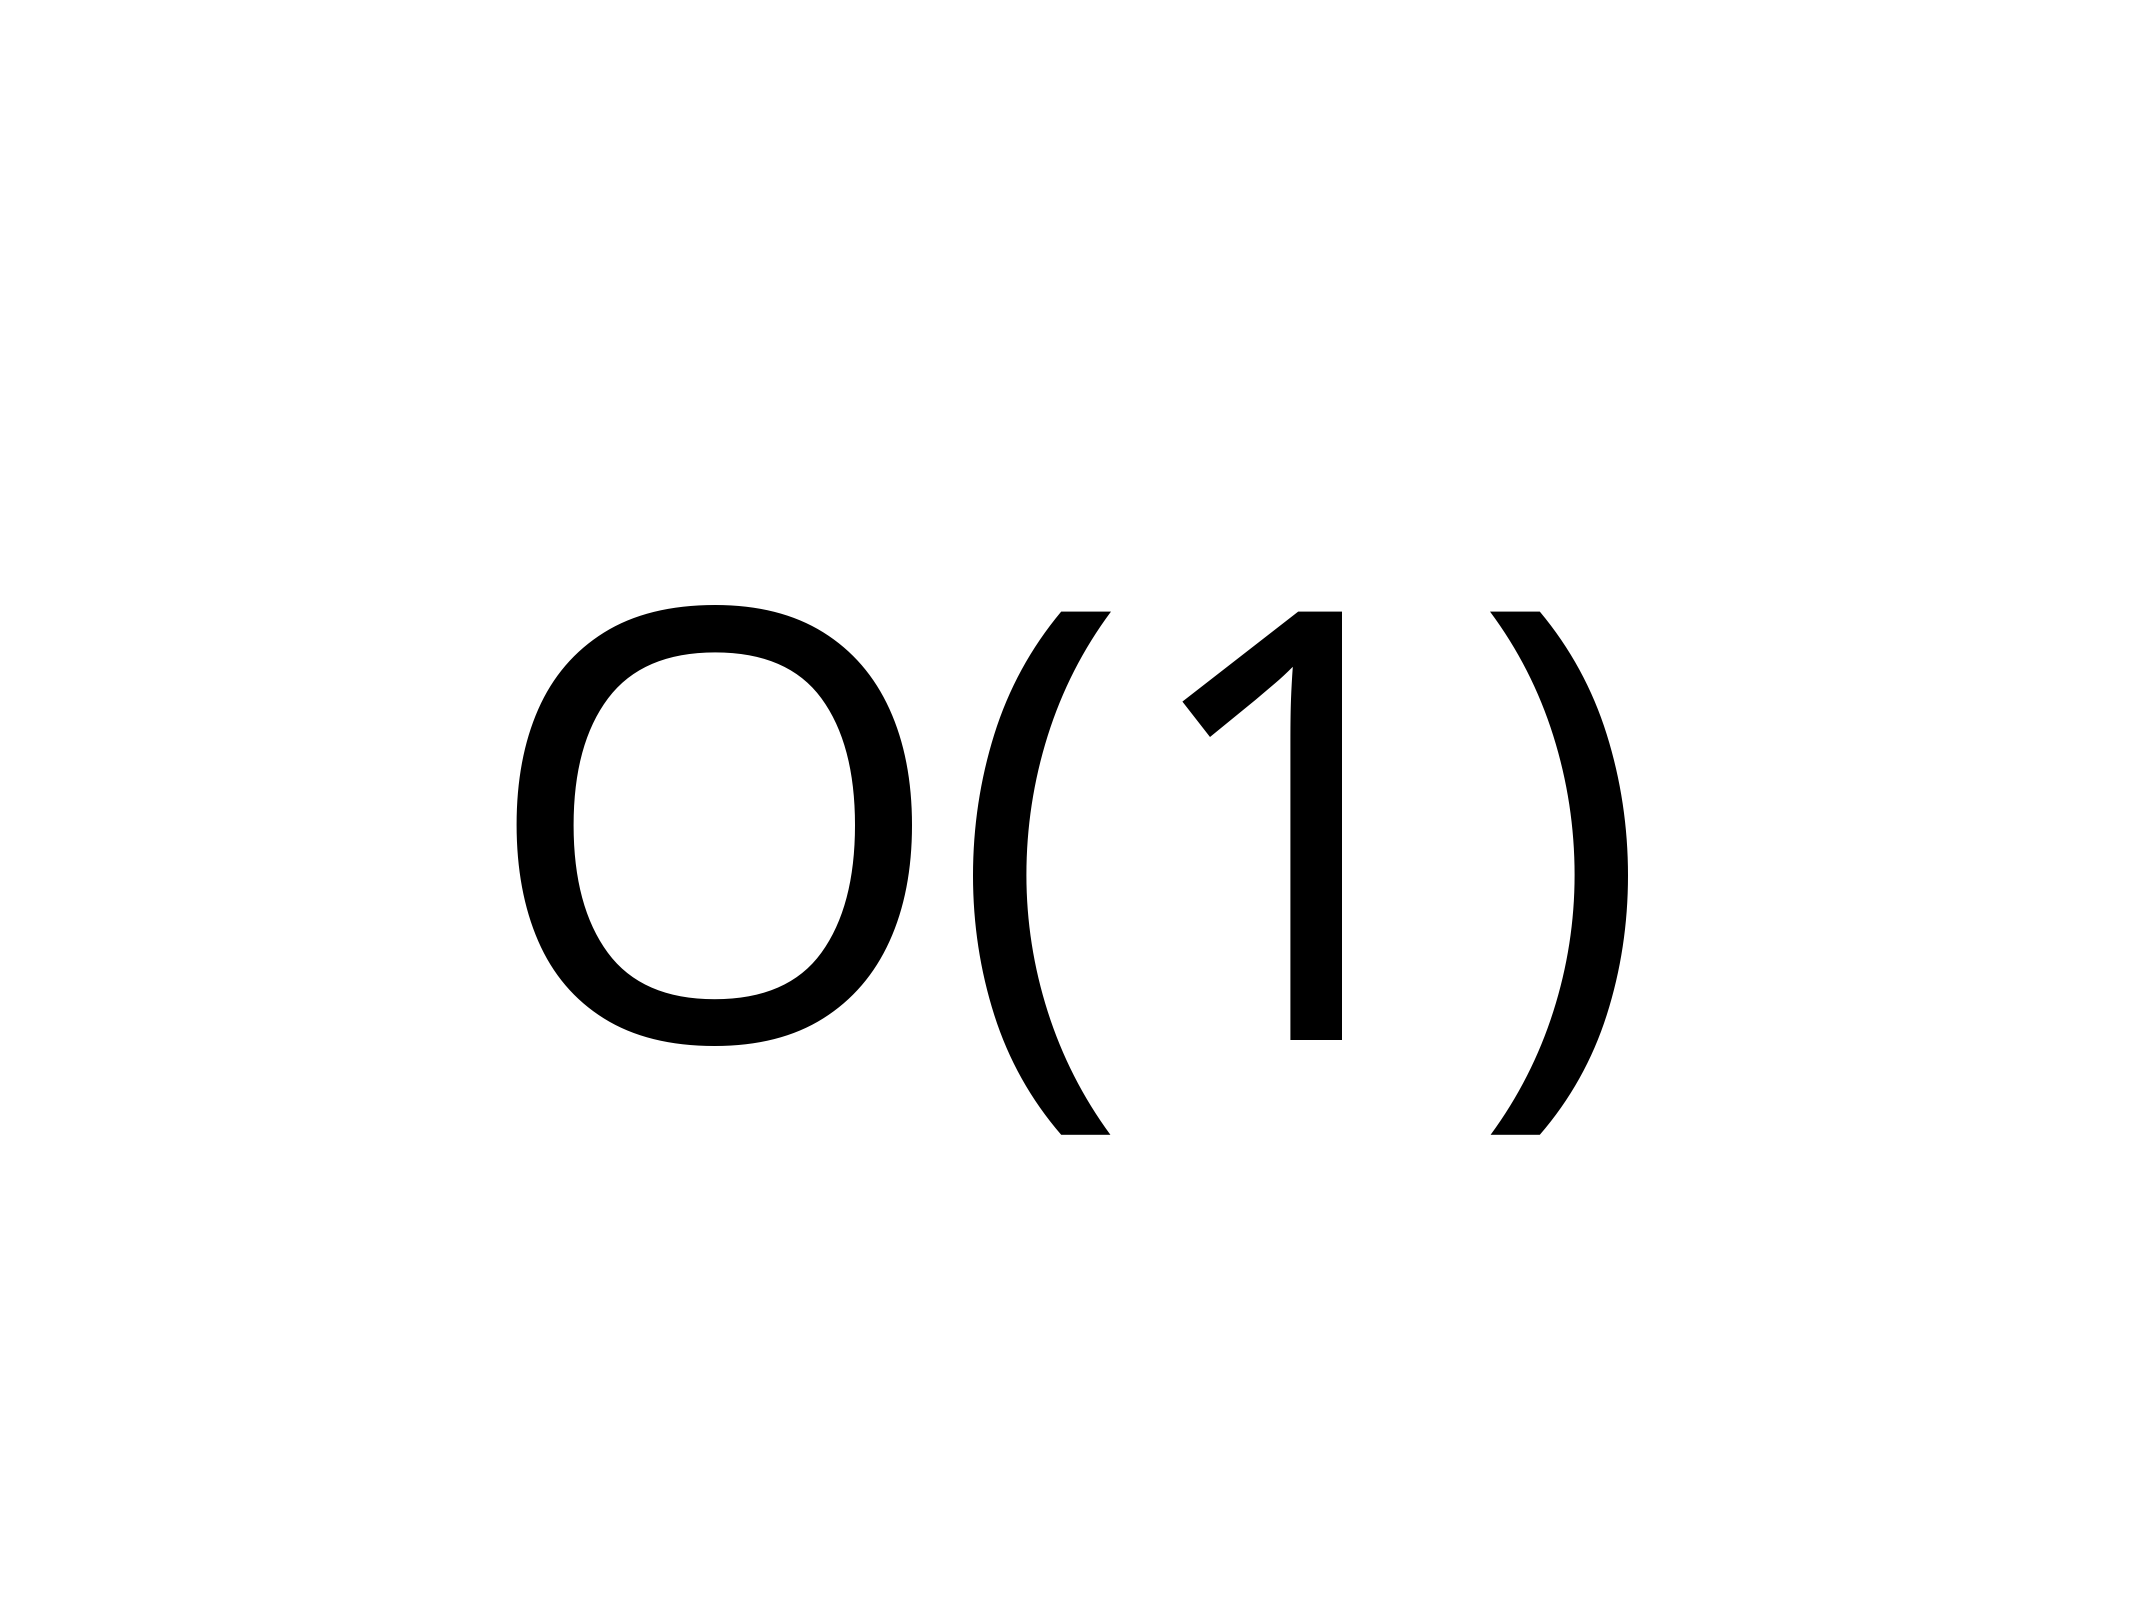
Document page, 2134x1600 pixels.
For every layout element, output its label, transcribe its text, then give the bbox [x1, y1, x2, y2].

title O(1) [208, 341, 1925, 1259]
